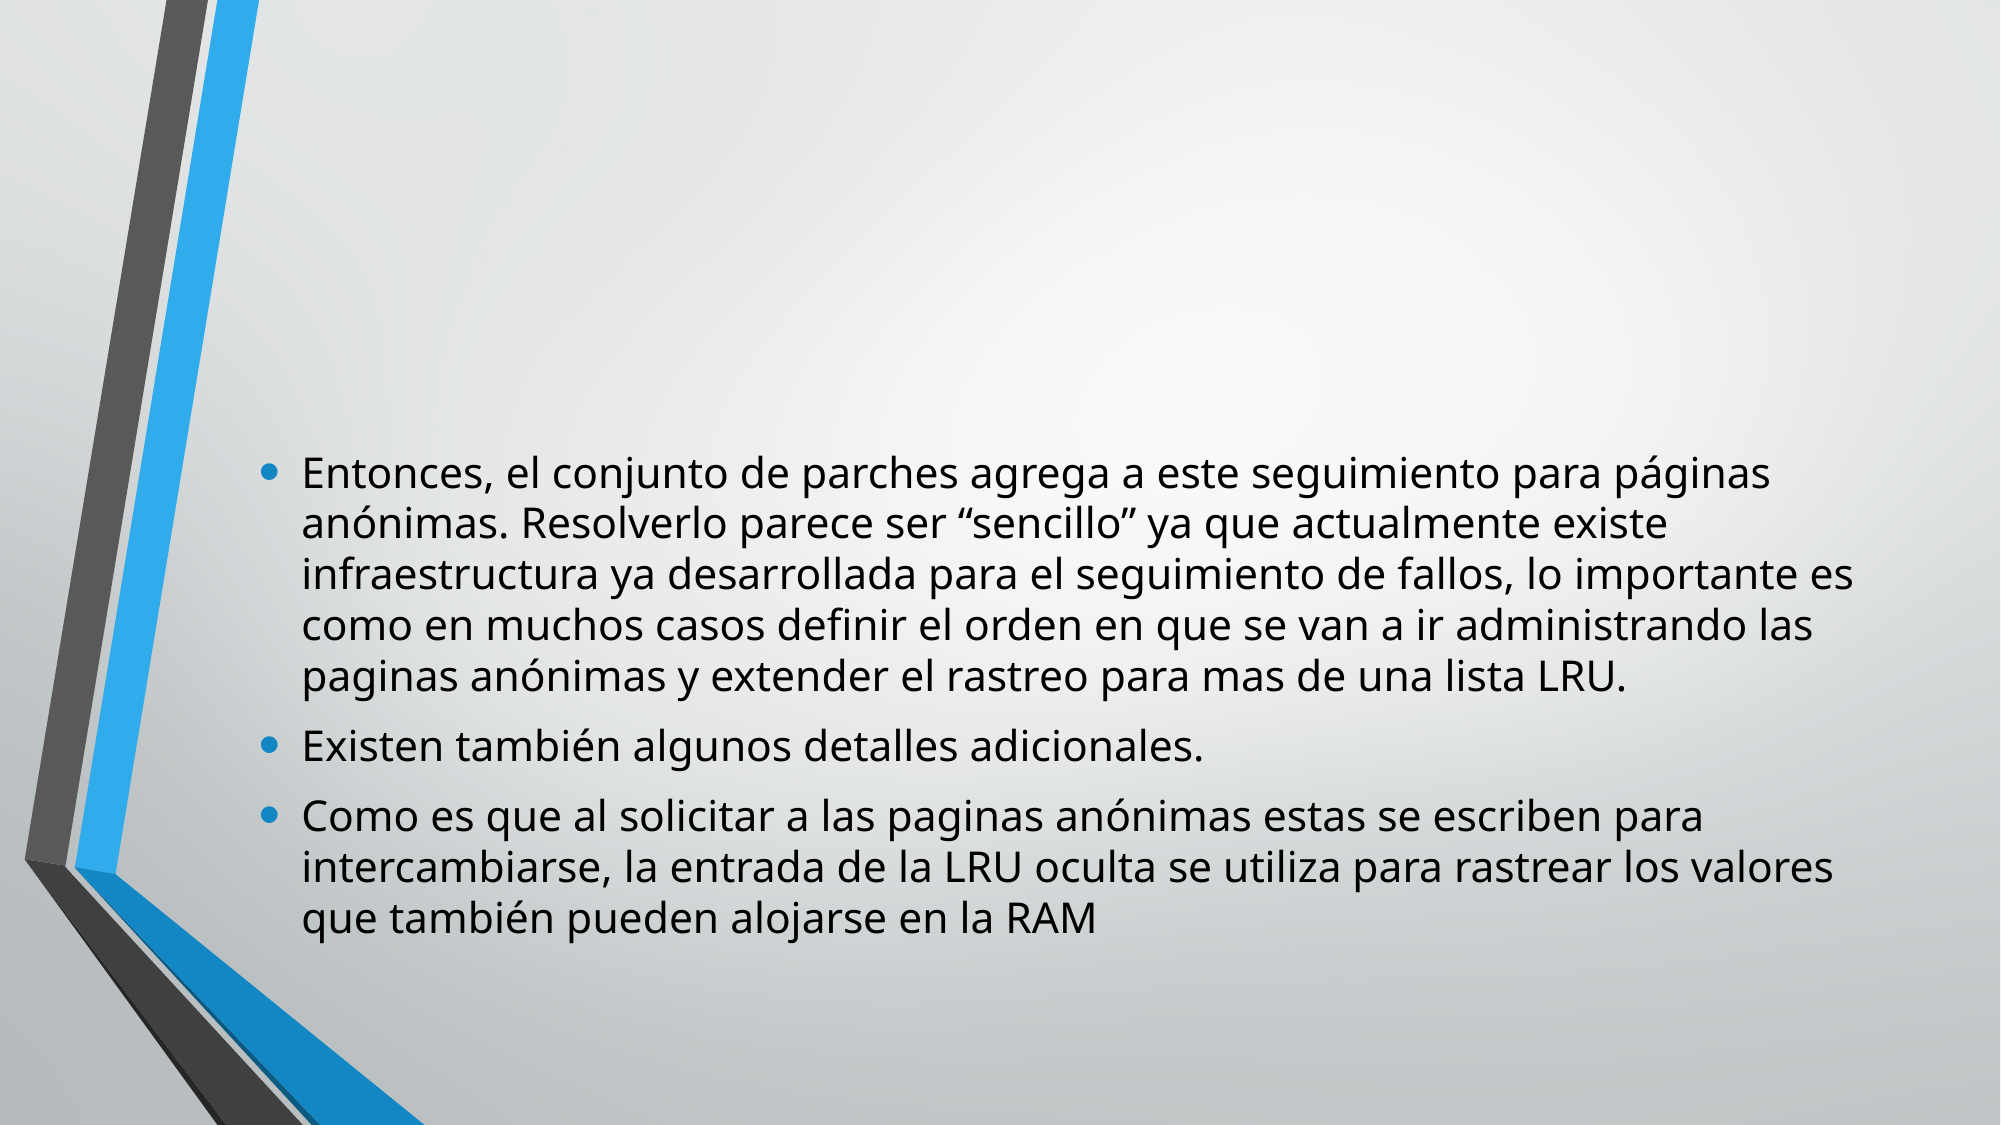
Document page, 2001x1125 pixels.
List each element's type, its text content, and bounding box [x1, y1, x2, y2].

list Entonces, el conjunto de parches agrega a este seguimiento para páginas anónimas. Resolverlo parece ser “sencillo” ya que actualmente existe infraestructura ya desarrollada para el seguimiento de fallos, lo importante es como en muchos casos definir el orden en que se van a ir administrando las paginas anónimas y extender el rastreo para mas de una lista LRU. Existen también algunos detalles adicionales. Como es que al solicitar a las paginas anónimas estas se escriben para intercambiarse, la entrada de la LRU oculta se utiliza para rastrear los valores que también pueden alojarse en la RAM [243, 437, 1887, 950]
